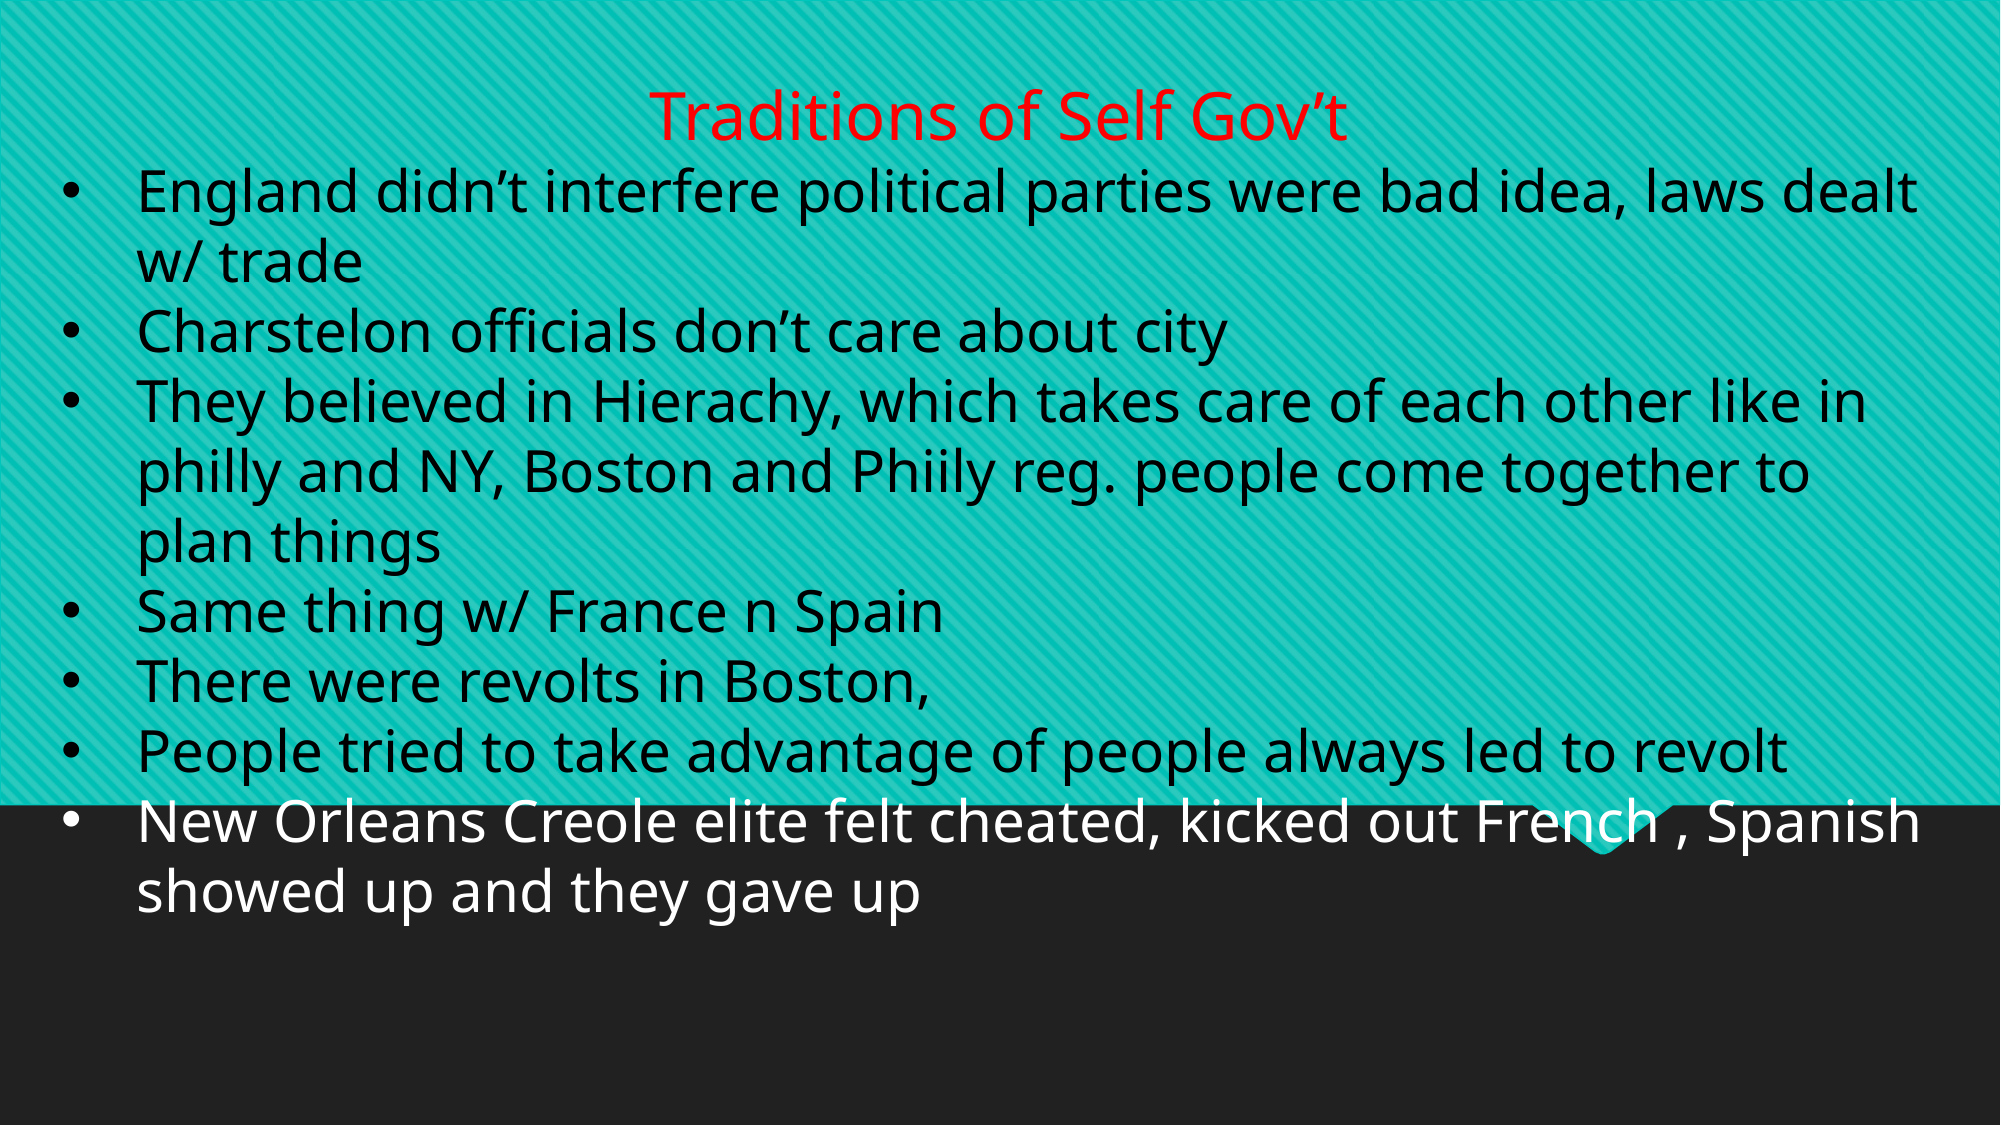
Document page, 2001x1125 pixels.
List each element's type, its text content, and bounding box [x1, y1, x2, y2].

text_box Traditions of Self Gov’t England didn’t interfere political parties were bad idea, laws dealt w/ trade Charstelon officials don’t care about city They believed in Hierachy, which takes care of each other like in philly and NY, Boston and Phiily reg. people come together to plan things Same thing w/ France n Spain There were revolts in Boston, People tried to take advantage of people always led to revolt New Orleans Creole elite felt cheated, kicked out French , Spanish showed up and they gave up [46, 66, 1953, 1072]
